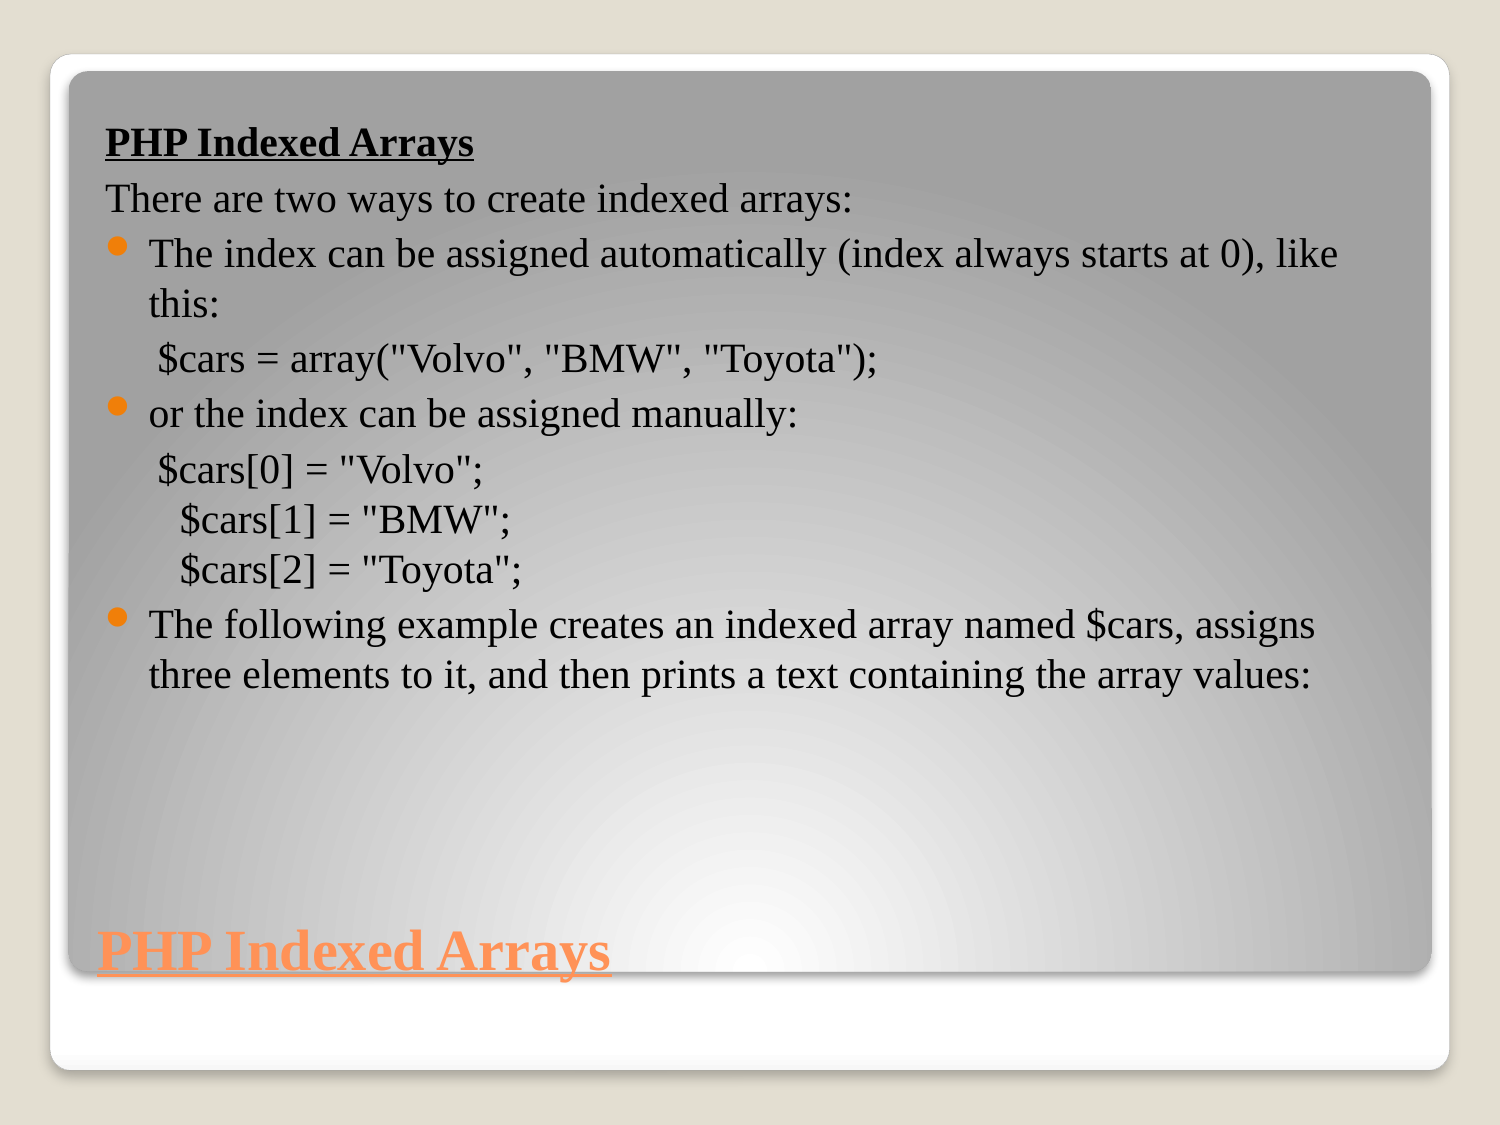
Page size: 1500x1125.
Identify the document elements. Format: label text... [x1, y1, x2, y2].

title PHP Indexed Arrays [82, 843, 1425, 990]
list PHP Indexed Arrays There are two ways to create indexed arrays: The index can be assigned automatically (index always starts at 0), like this: $cars = array("Volvo", "BMW", "Toyota"); or the index can be assigned manually: $cars[0] = "Volvo"; $cars[1] = "BMW"; $cars[2] = "Toyota"; The following example creates an indexed array named $cars, assigns three elements to it, and then prints a text containing the array values: [75, 99, 1425, 843]
